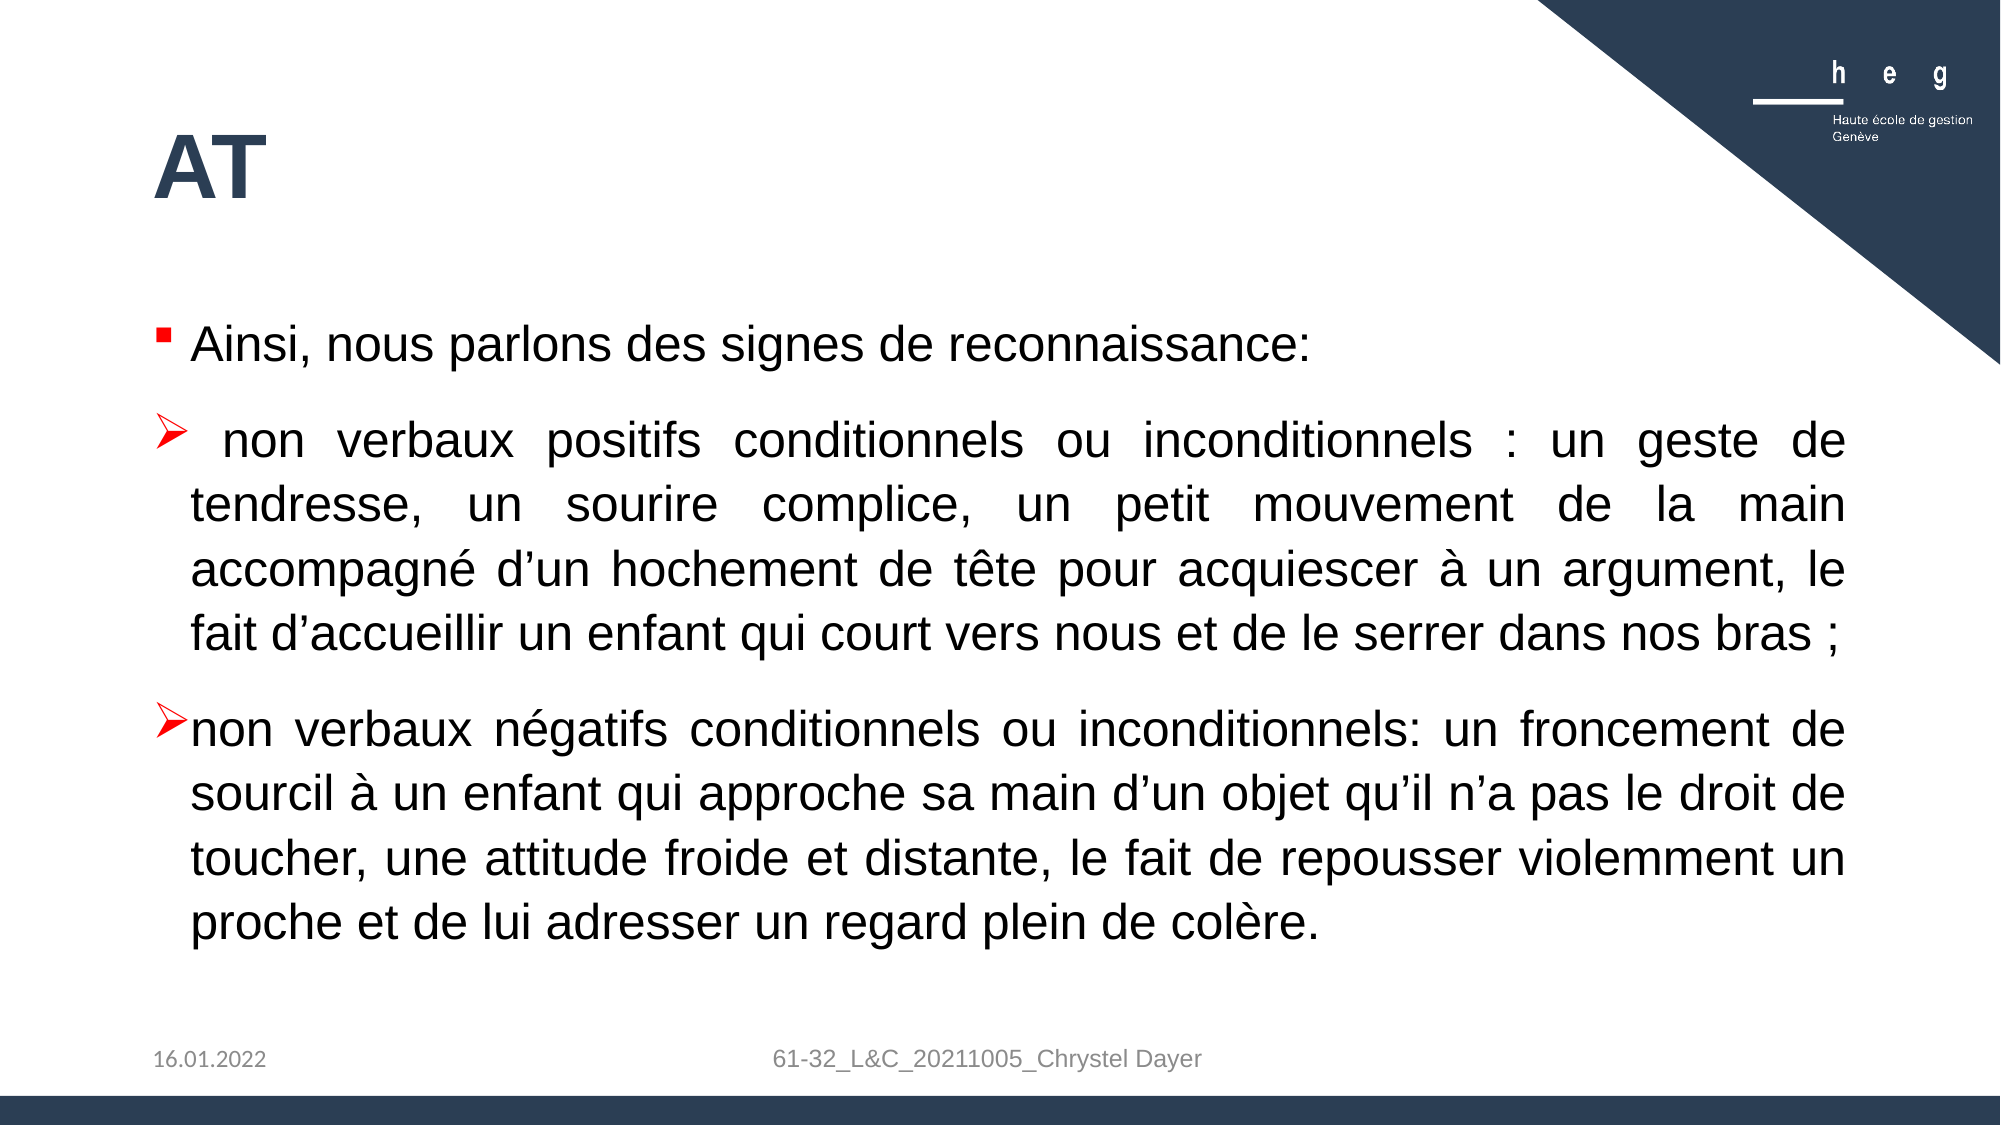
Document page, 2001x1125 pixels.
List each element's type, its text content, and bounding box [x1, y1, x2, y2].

picture [1753, 60, 1972, 141]
list Ainsi, nous parlons des signes de reconnaissance: non verbaux positifs conditionnels ou inconditionnels : un geste de tendresse, un sourire complice, un petit mouvement de la main accompagné d’un hochement de tête pour acquiescer à un argument, le fait d’accueillir un enfant qui court vers nous et de le serrer dans nos bras ; non verbaux négatifs conditionnels ou inconditionnels: un froncement de sourcil à un enfant qui approche sa main d’un objet qu’il n’a pas le droit de toucher, une attitude froide et distante, le fait de repousser violemment un proche et de lui adresser un regard plein de colère. [137, 299, 1863, 977]
footer 61-32_L&C_20211005_Chrystel Dayer [650, 1027, 1326, 1088]
title AT [137, 59, 1600, 278]
